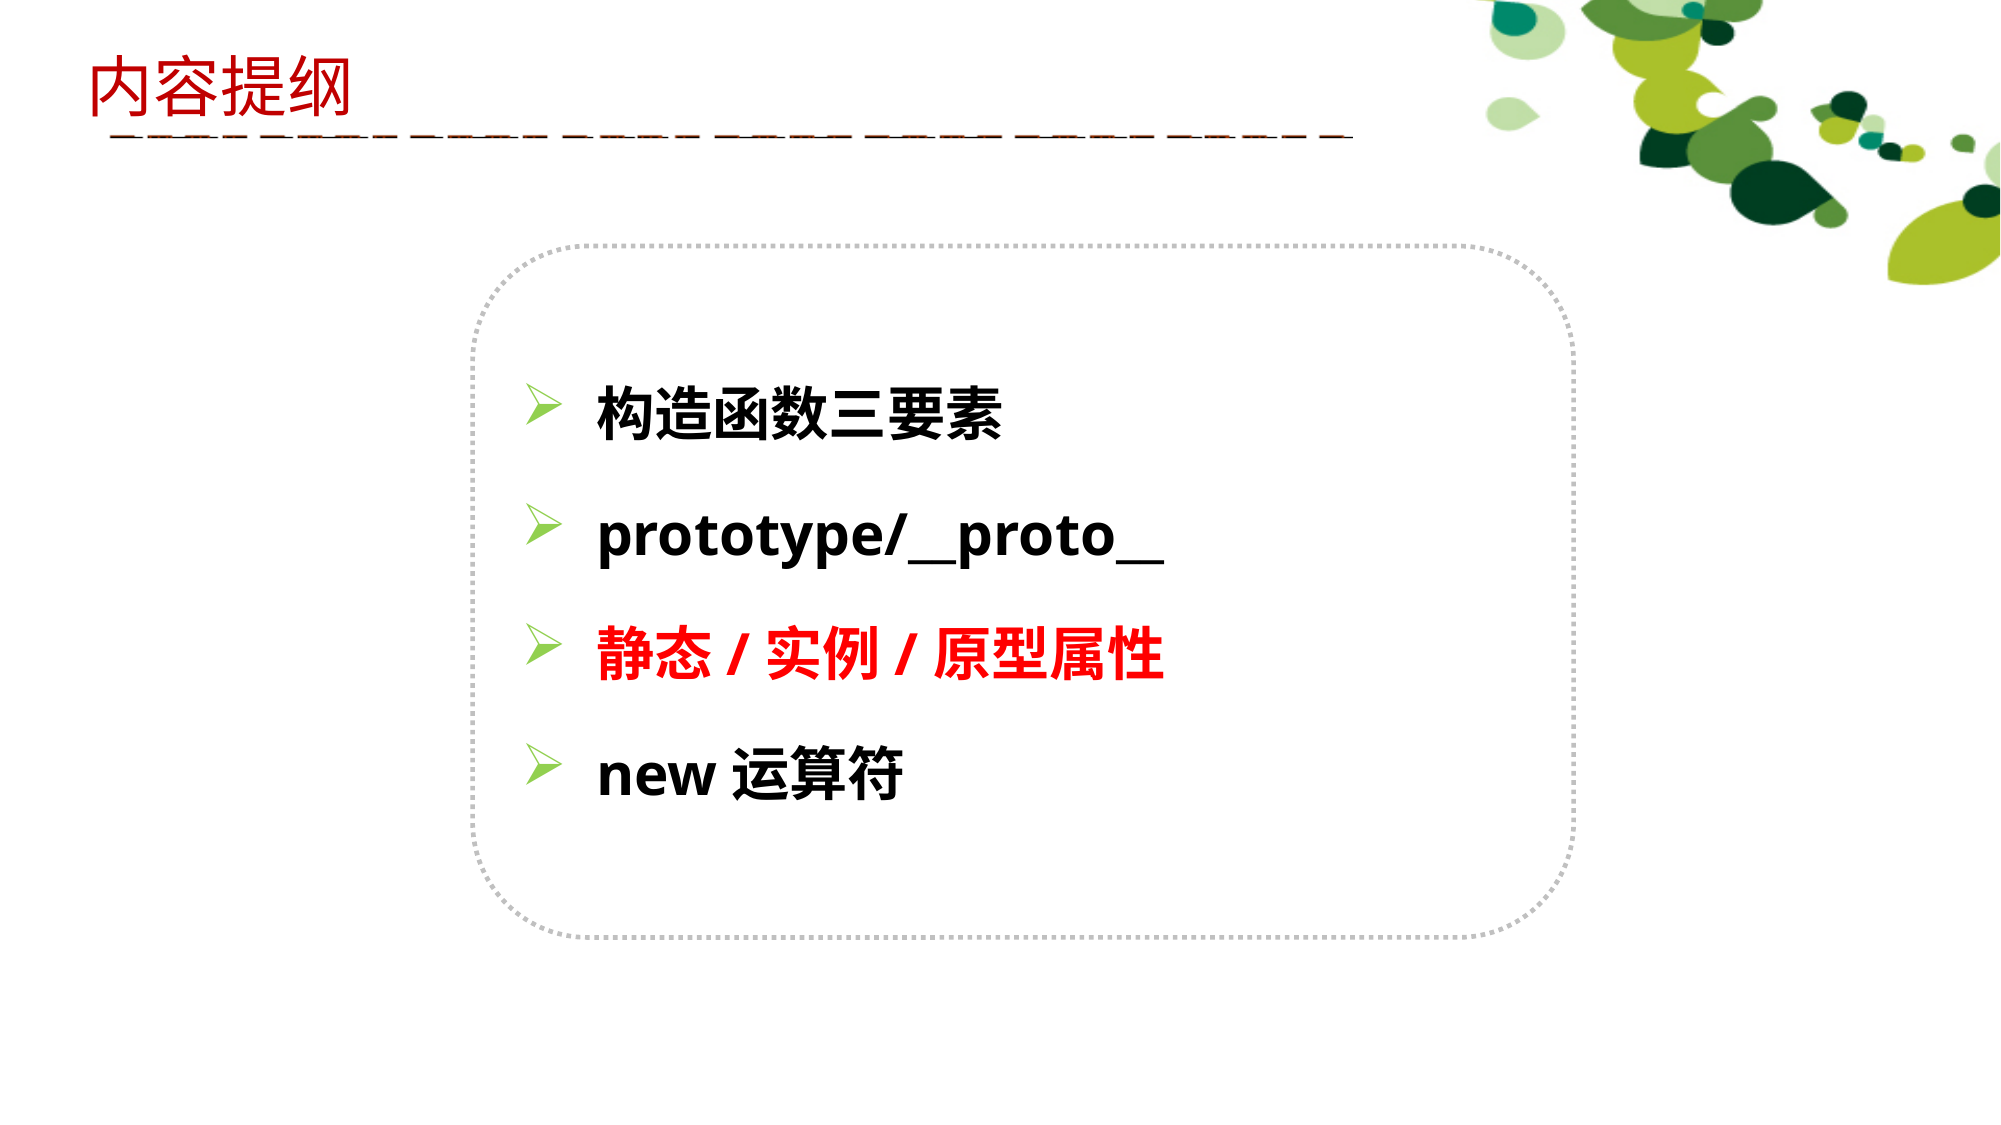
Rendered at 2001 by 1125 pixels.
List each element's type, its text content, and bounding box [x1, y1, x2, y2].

text_box 内容提纲 [72, 37, 424, 133]
text_box 构造函数三要素 prototype/__proto__ 静态/实例/原型属性 new运算符 [472, 246, 1574, 938]
picture [0, 0, 2001, 1125]
